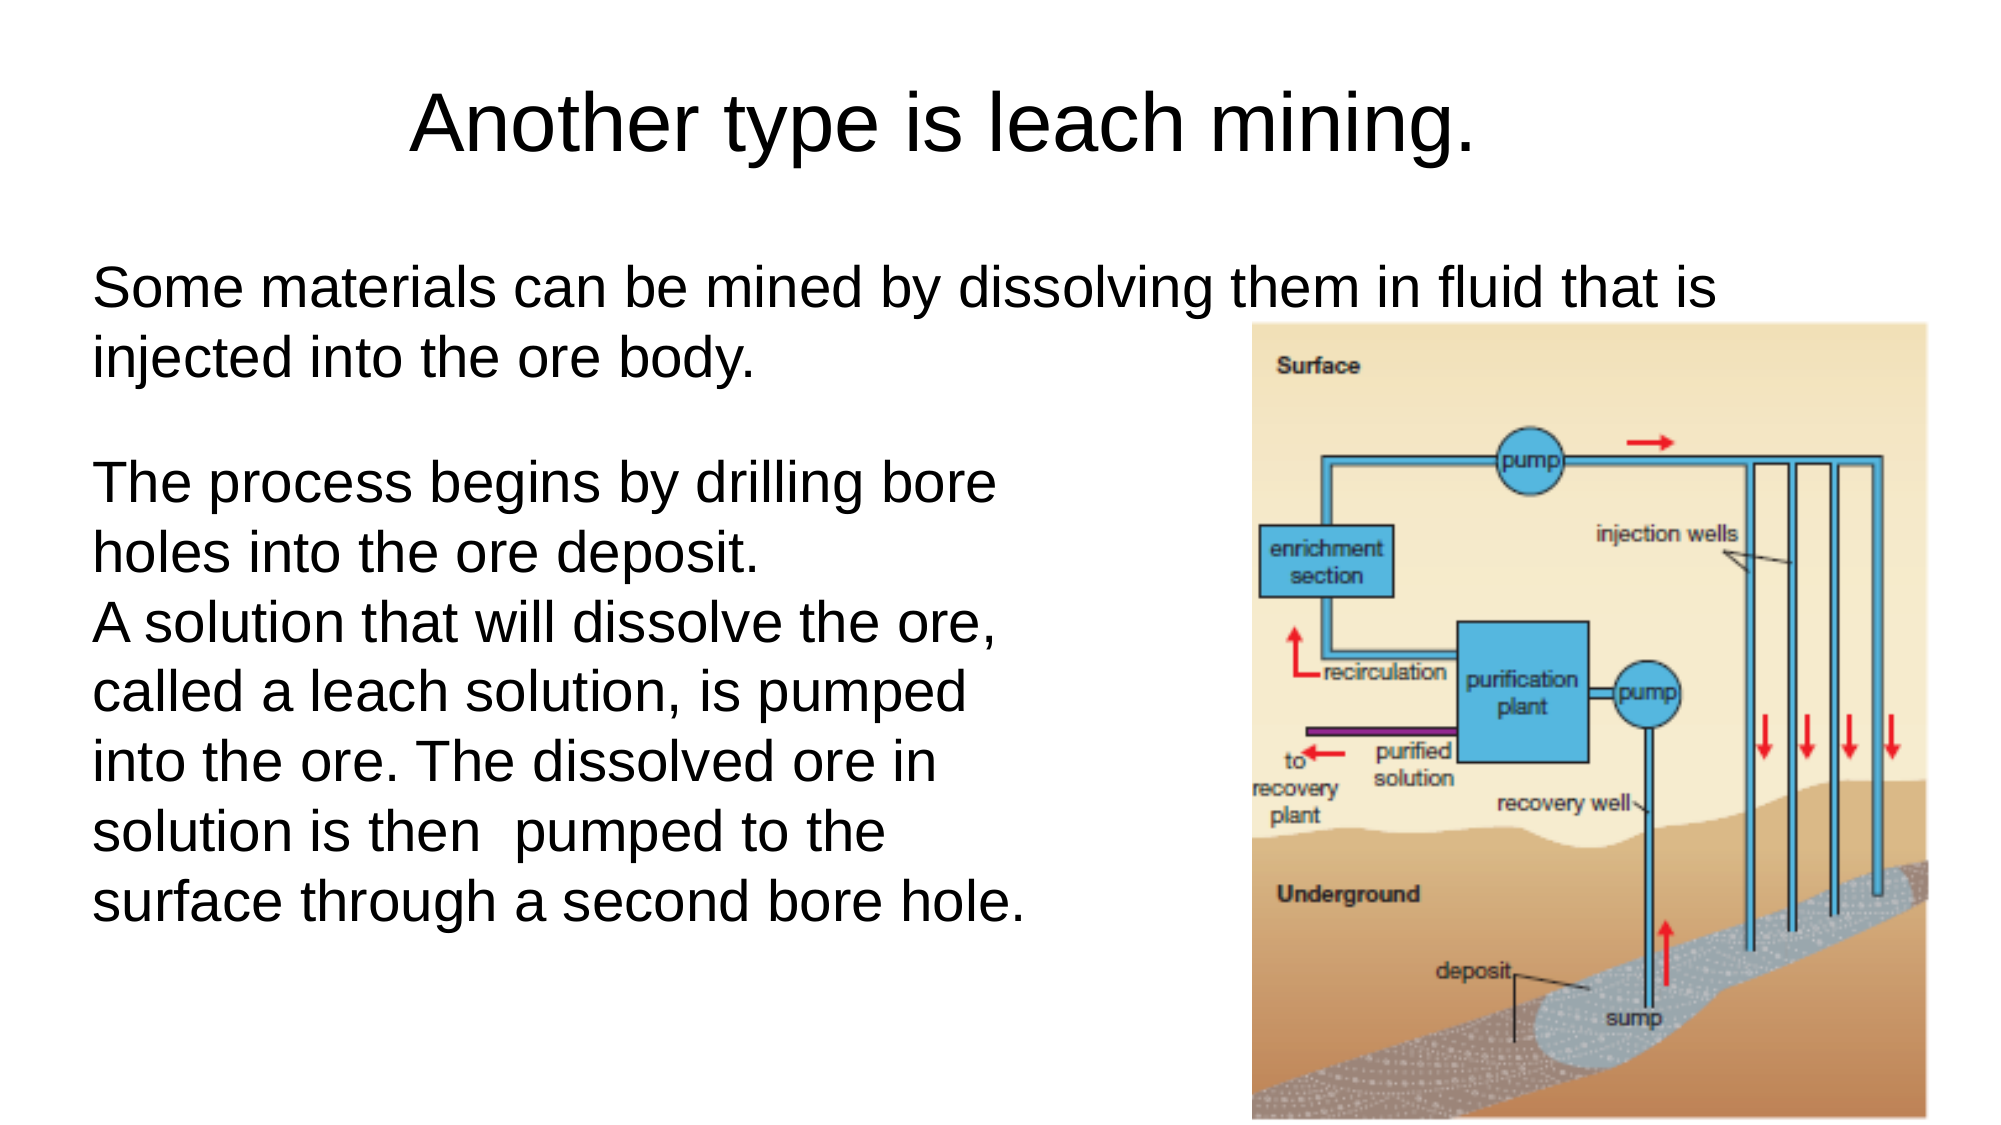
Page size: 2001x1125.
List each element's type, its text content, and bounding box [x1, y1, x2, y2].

text_box The process begins by drilling bore holes into the ore deposit. A solution that will dissolve the ore, called a leach solution, is pumped into the ore. The dissolved ore in solution is then pumped to the surface through a second bore hole. [77, 436, 1078, 941]
picture [1252, 320, 1939, 1125]
text_box Some materials can be mined by dissolving them in fluid that is injected into the ore body. [77, 241, 1873, 397]
text_box Another type is leach mining. [394, 61, 1939, 176]
